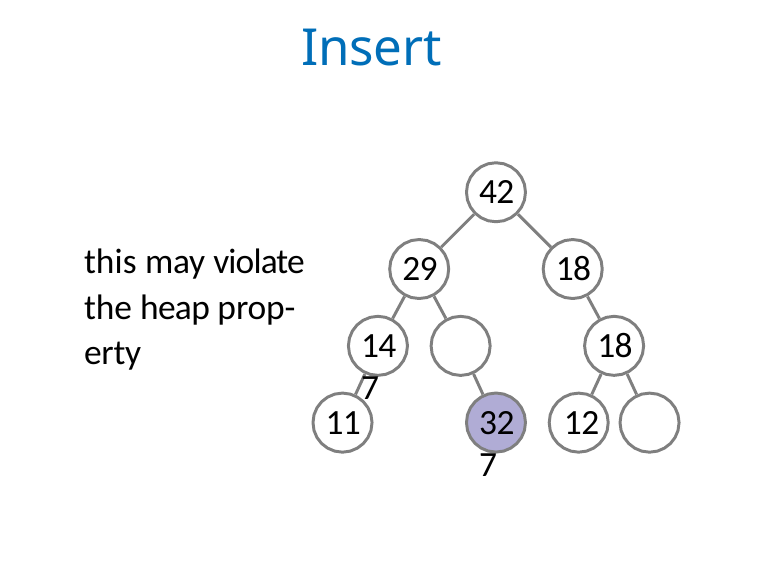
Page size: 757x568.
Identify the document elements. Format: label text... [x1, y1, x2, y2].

text_box 18 [609, 319, 634, 365]
text_box 11 [323, 396, 362, 442]
text_box 32 12 7 [477, 396, 661, 484]
text_box [637, 393, 680, 450]
text_box [389, 246, 427, 299]
text_box this may violate the heap prop- erty [82, 233, 309, 372]
text_box [482, 162, 510, 166]
text_box 42 [477, 166, 515, 211]
text_box [466, 169, 526, 222]
text_box 14 7 [358, 319, 427, 408]
text_box [312, 400, 373, 453]
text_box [432, 237, 605, 454]
text_box [348, 324, 358, 368]
text_box [609, 324, 644, 376]
title Insert [36, 11, 720, 110]
text_box 29 [400, 242, 427, 288]
